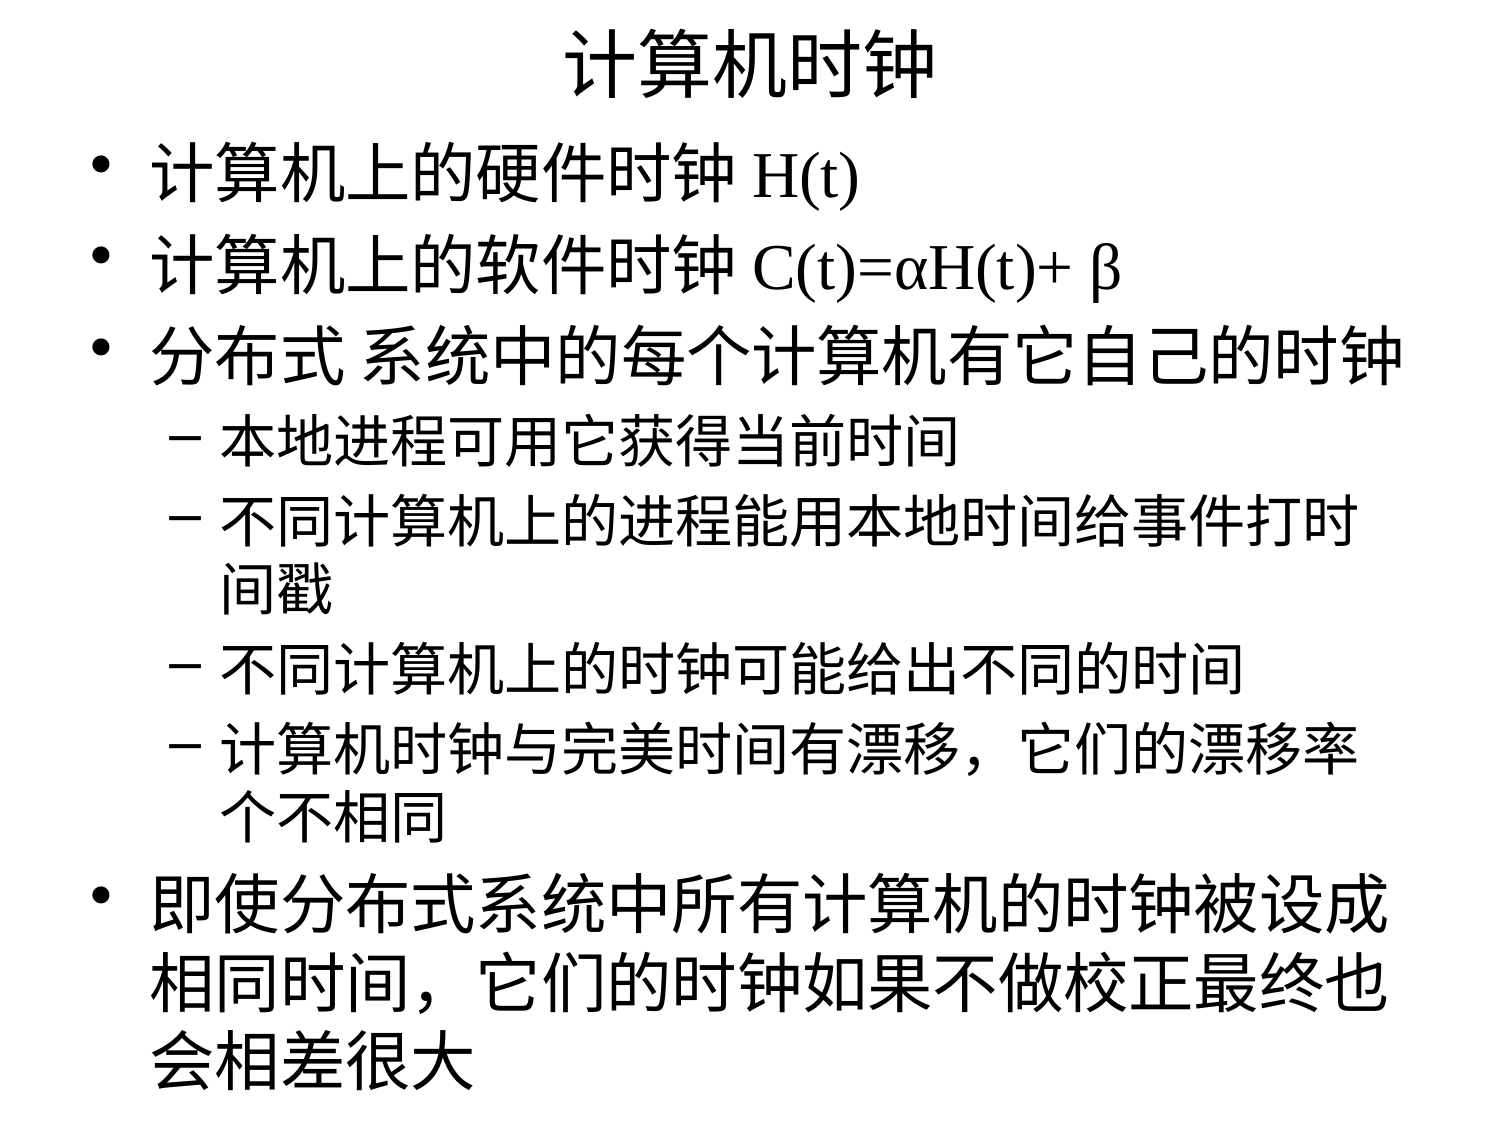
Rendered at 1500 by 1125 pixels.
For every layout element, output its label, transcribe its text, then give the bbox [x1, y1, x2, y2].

title 计算机时钟 [75, 0, 1425, 125]
list 计算机上的硬件时钟H(t) 计算机上的软件时钟C(t)=αH(t)+ β 分布式 系统中的每个计算机有它自己的时钟 本地进程可用它获得当前时间 不同计算机上的进程能用本地时间给事件打时间戳 不同计算机上的时钟可能给出不同的时间 计算机时钟与完美时间有漂移，它们的漂移率个不相同 即使分布式系统中所有计算机的时钟被设成相同时间，它们的时钟如果不做校正最终也会相差很大 [75, 125, 1425, 1125]
